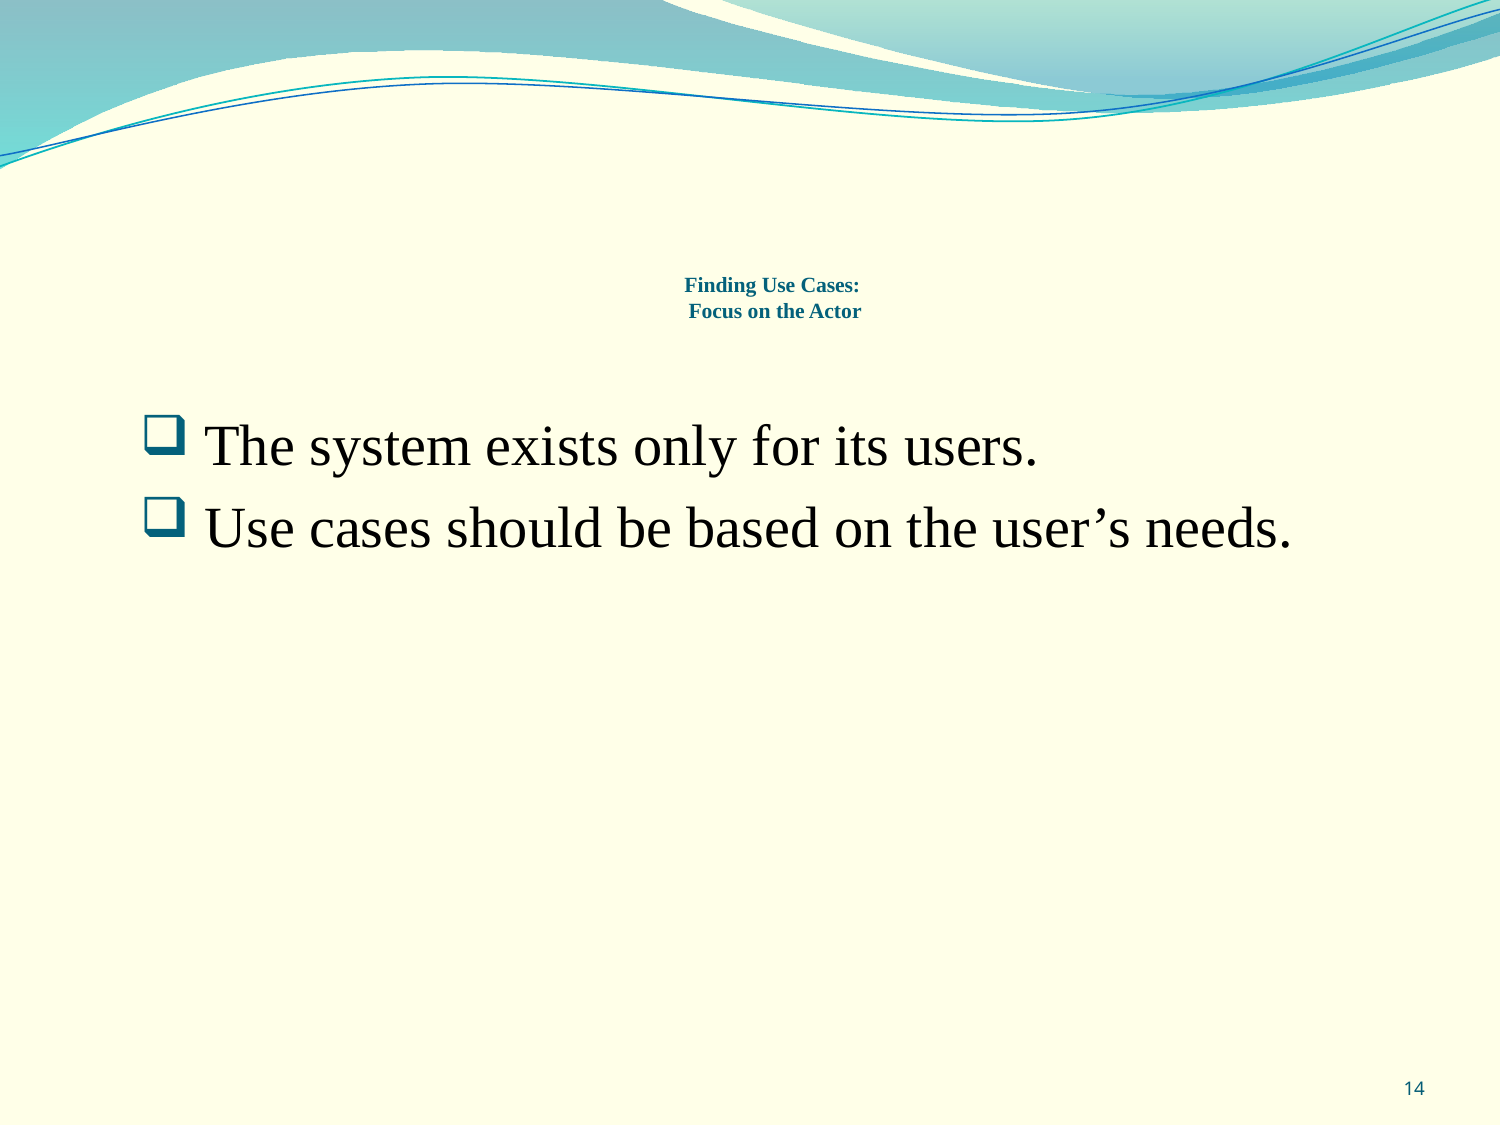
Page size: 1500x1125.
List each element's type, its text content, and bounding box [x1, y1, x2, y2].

title Finding Use Cases: Focus on the Actor [66, 234, 1484, 323]
slide_number 14 [1299, 1042, 1425, 1103]
list The system exists only for its users. Use cases should be based on the user’s needs. [125, 399, 1425, 976]
